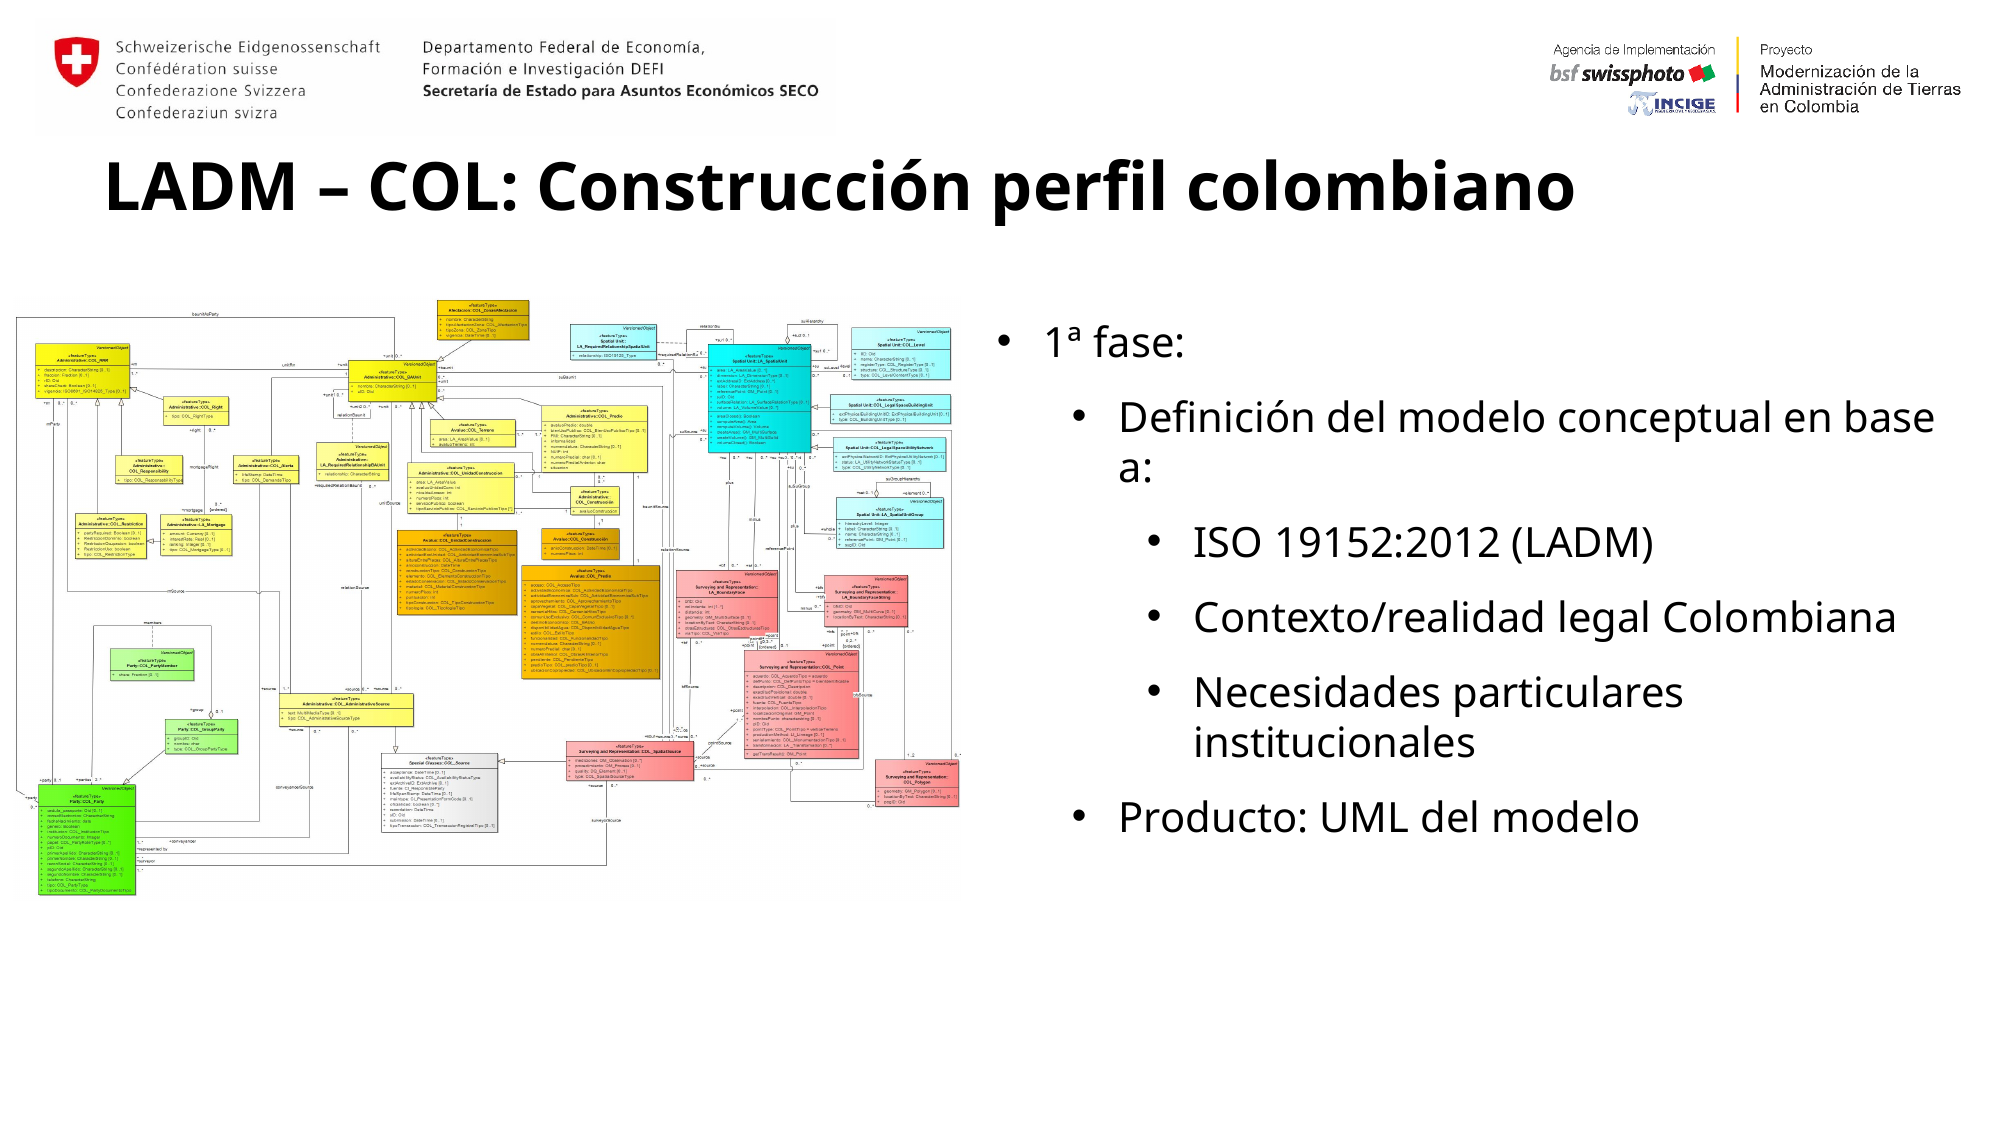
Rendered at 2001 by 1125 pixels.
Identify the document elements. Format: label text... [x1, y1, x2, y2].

picture [13, 296, 961, 901]
text_box LADM – COL: Construcción perfil colombiano [89, 145, 1876, 232]
picture [35, 18, 836, 136]
text_box 1ª fase: Definición del modelo conceptual en base a: ISO 19152:2012 (LADM) Contexto/realidad legal Colombiana Necesidades particulares institucionales Producto: UML del modelo [982, 307, 1958, 848]
picture [1535, 23, 1975, 127]
